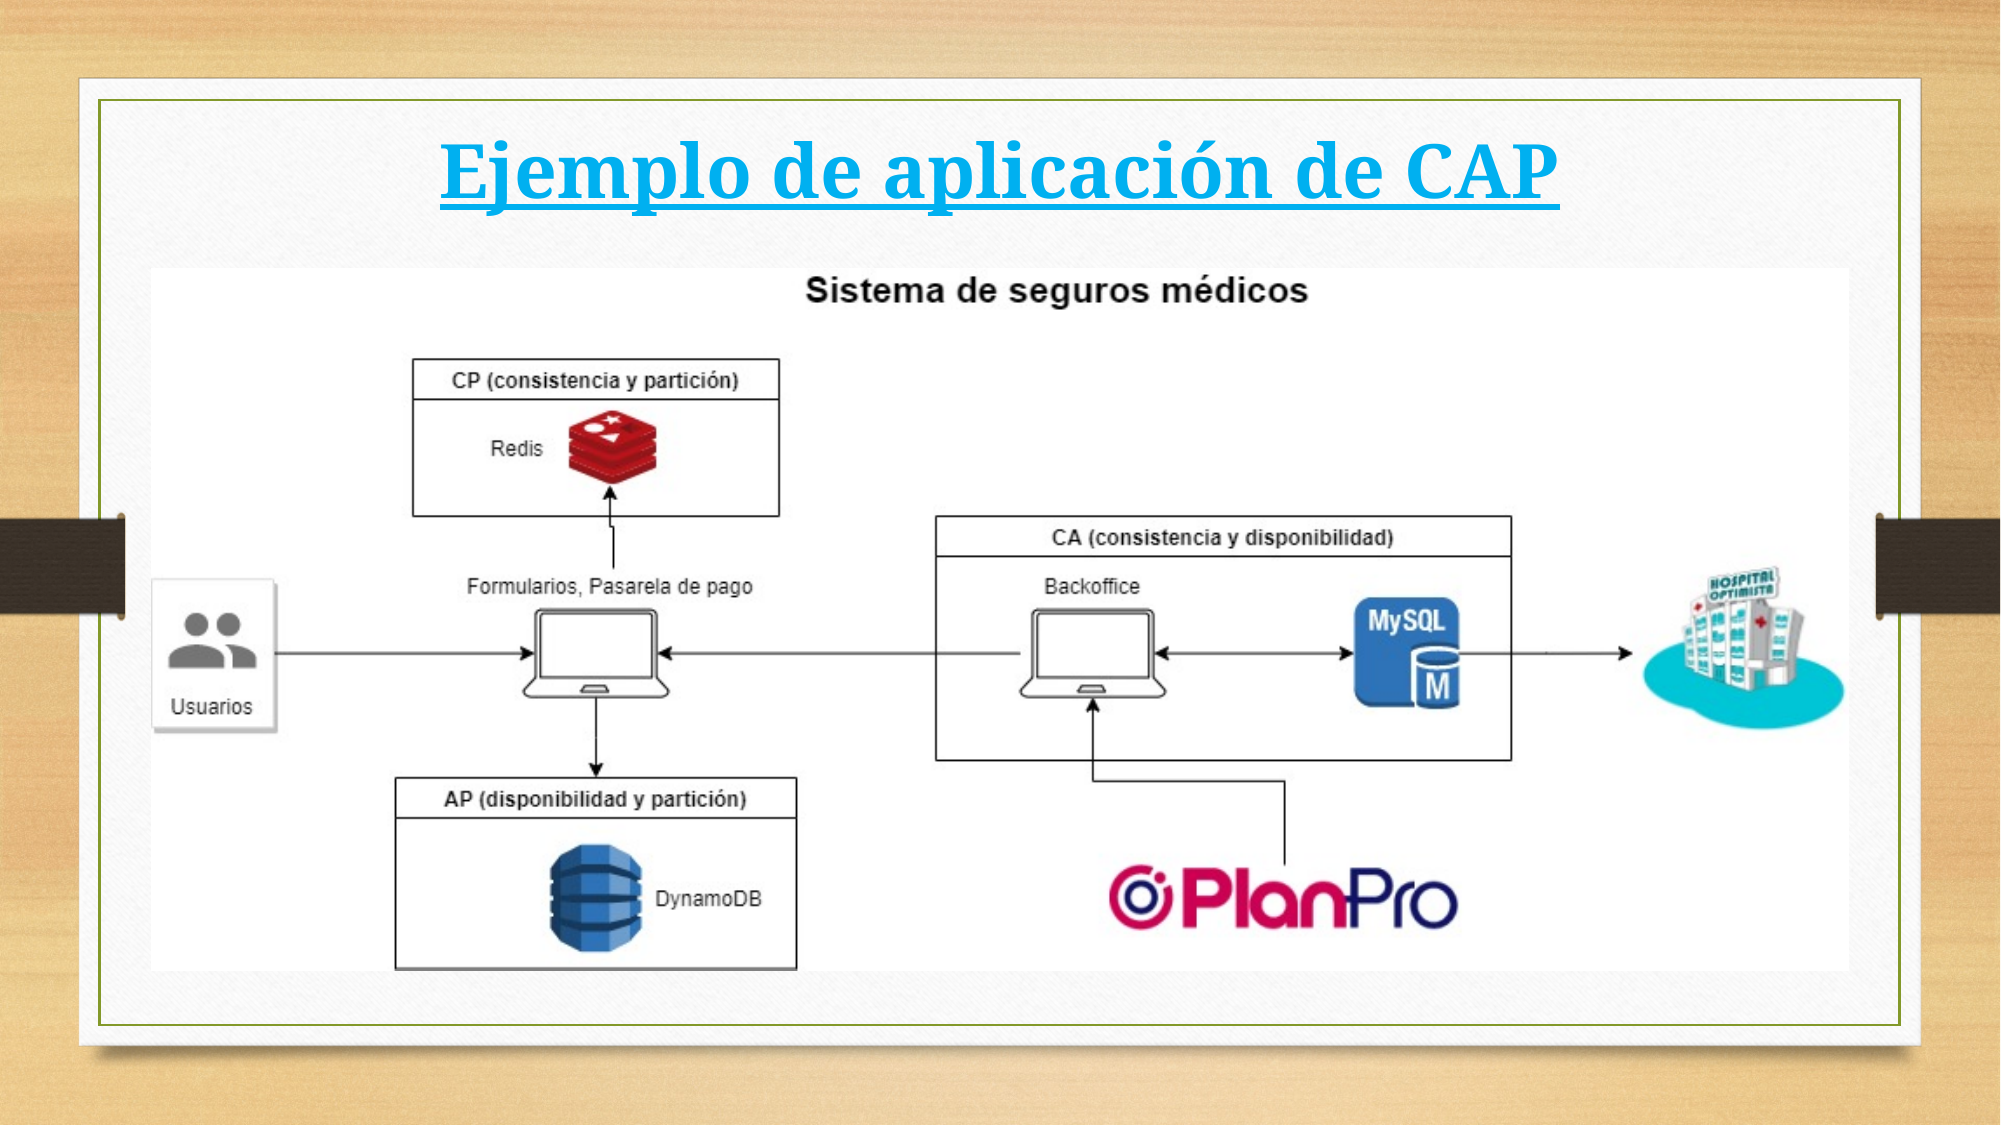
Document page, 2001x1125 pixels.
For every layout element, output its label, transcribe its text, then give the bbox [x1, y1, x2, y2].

text_box Ejemplo de aplicación de CAP [378, 127, 1622, 210]
picture [0, 0, 2001, 1125]
